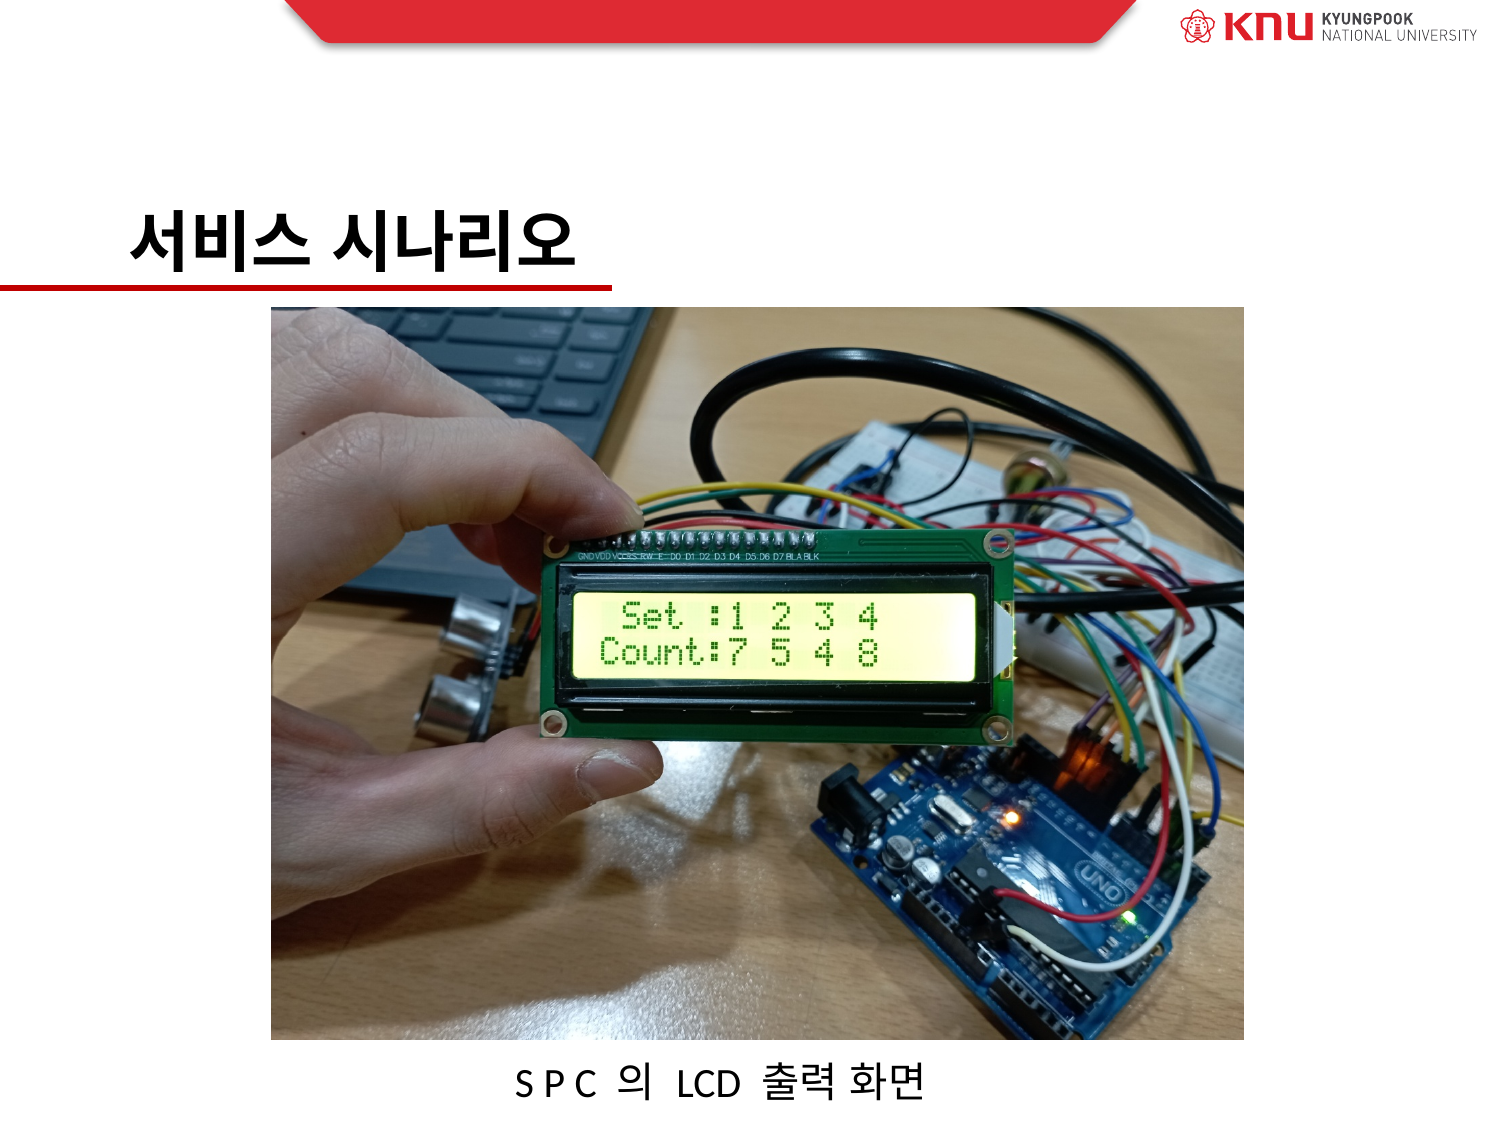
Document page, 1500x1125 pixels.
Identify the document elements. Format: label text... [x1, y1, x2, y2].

picture [1180, 9, 1478, 44]
text_box 서비스 시나리오 [114, 192, 594, 287]
text_box S P C 의 LCD 출력 화면 [500, 1048, 1116, 1114]
picture [271, 307, 1244, 1040]
text_box [282, 0, 1139, 45]
